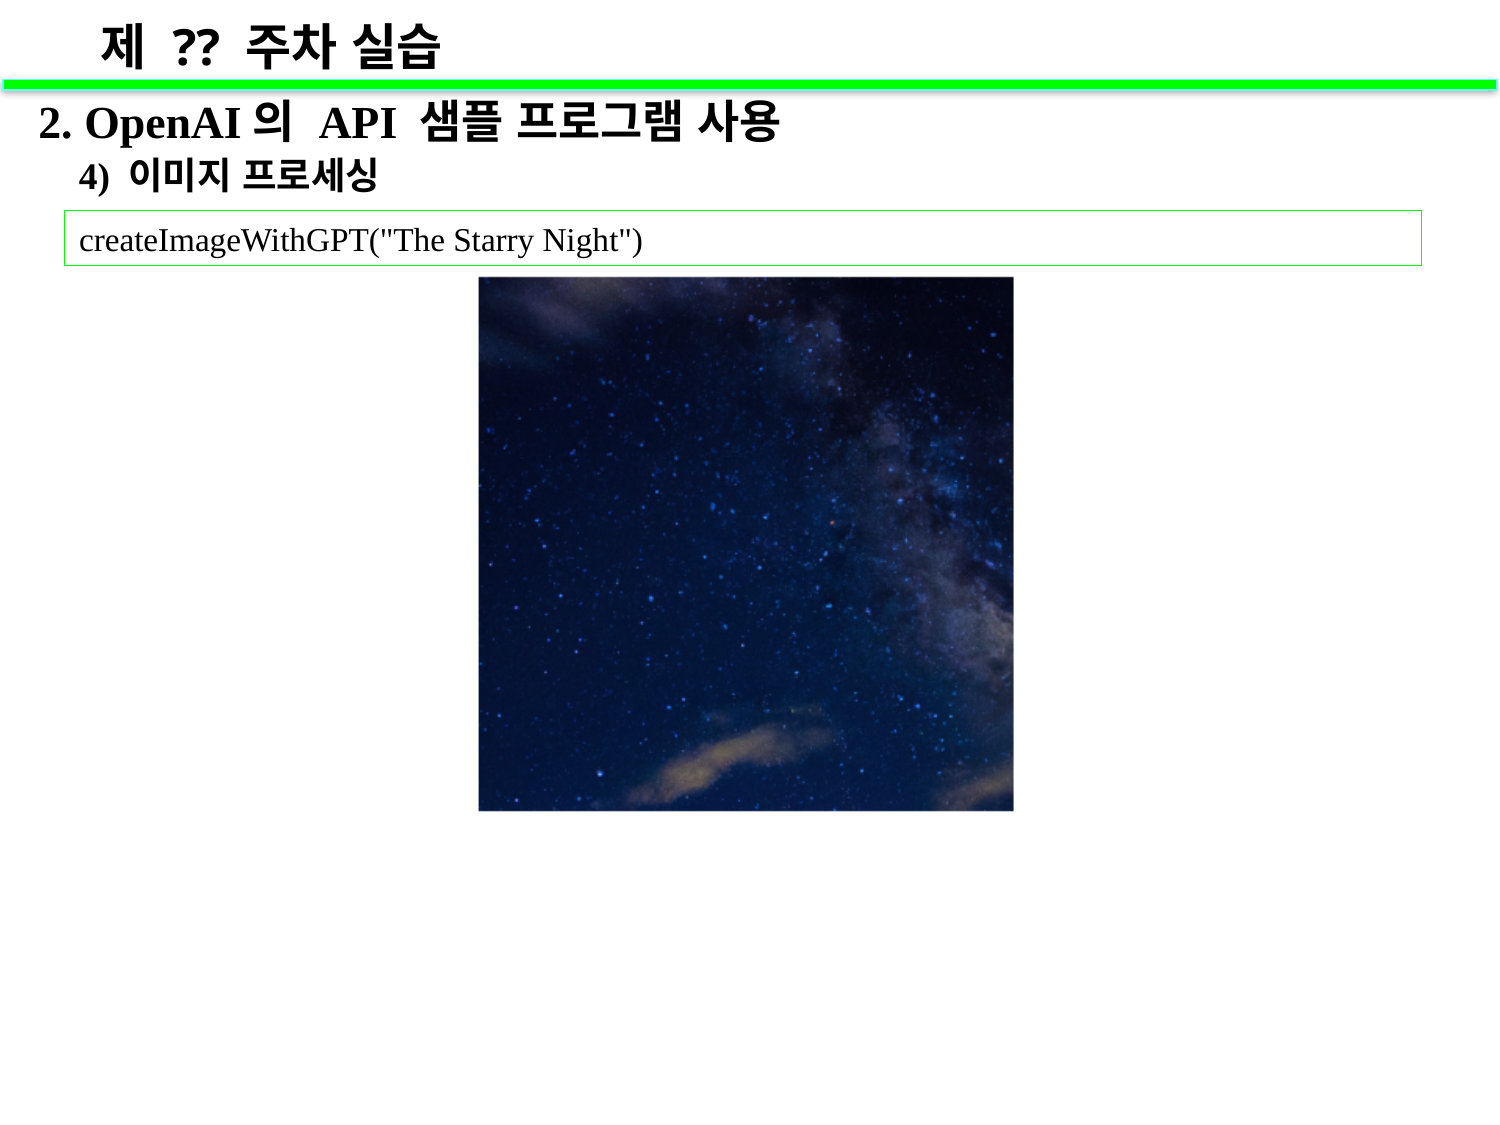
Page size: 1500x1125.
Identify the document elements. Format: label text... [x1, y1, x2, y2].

text_box [2, 79, 1498, 91]
text_box 4) 이미지 프로세싱 [45, 156, 1462, 205]
text_box 제 ?? 주차 실습 [85, 8, 485, 84]
picture [467, 271, 1017, 813]
text_box createImageWithGPT("The Starry Night") [64, 210, 1422, 266]
text_box 2. OpenAI의 API 샘플 프로그램 사용 [23, 85, 1462, 156]
